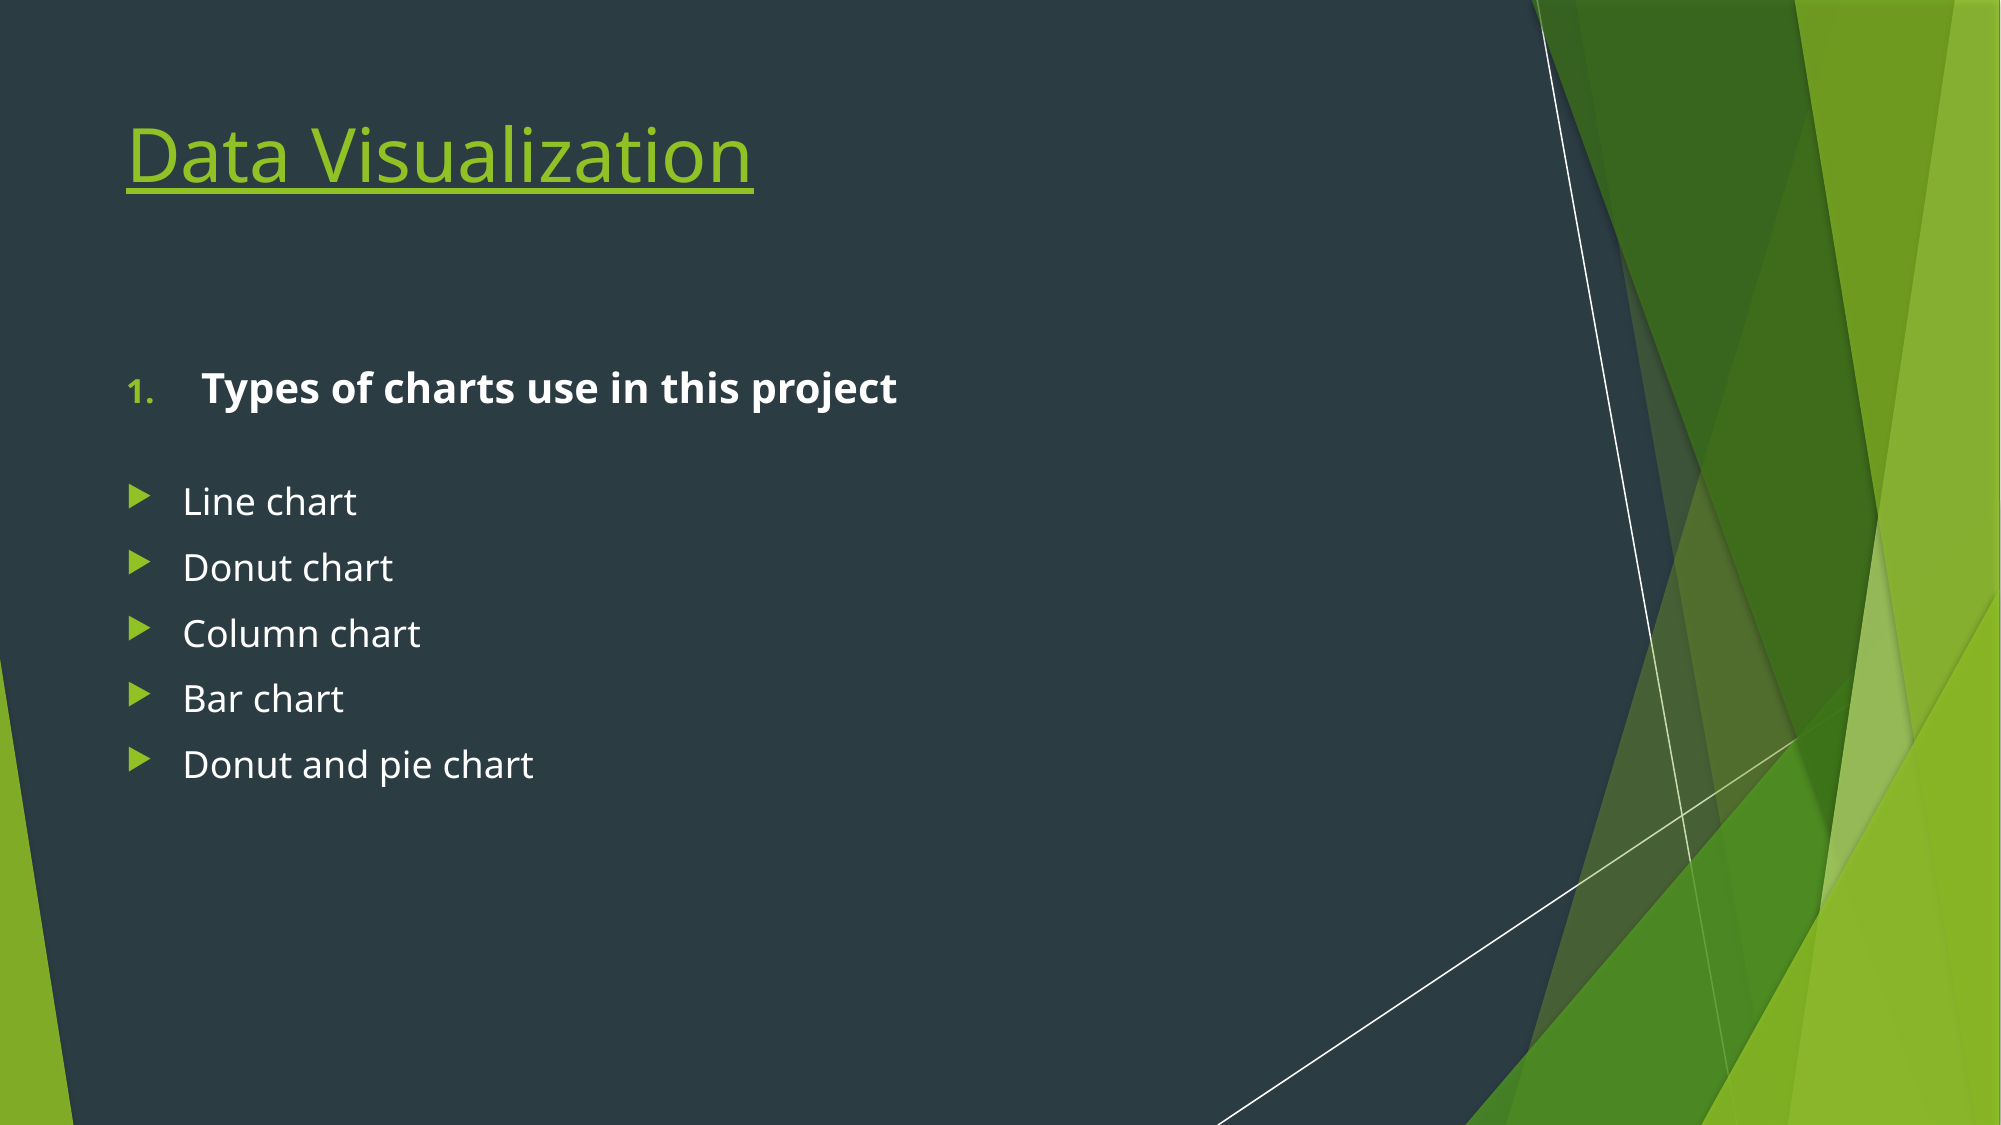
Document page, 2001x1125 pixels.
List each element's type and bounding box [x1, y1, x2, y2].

text_box [0, 0, 2000, 1125]
